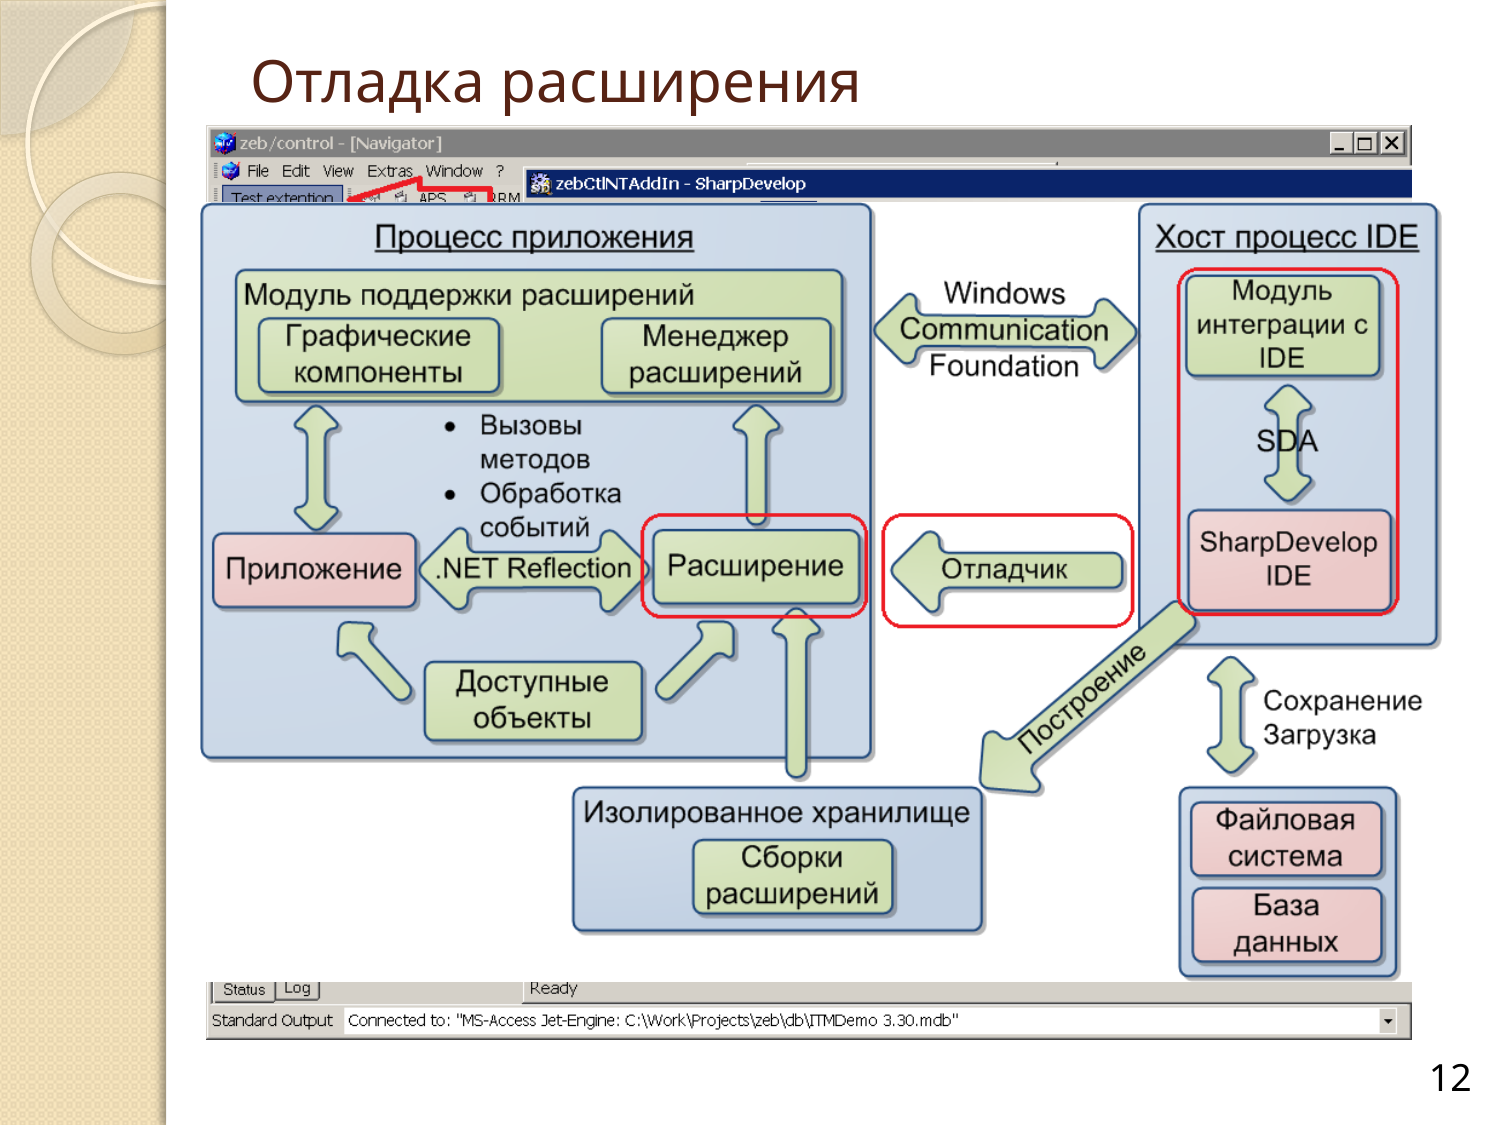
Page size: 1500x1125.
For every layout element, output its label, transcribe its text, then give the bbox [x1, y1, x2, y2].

picture [200, 125, 1442, 1041]
title Отладка расширения [235, 45, 1466, 114]
slide_number 12 [1413, 1034, 1488, 1113]
